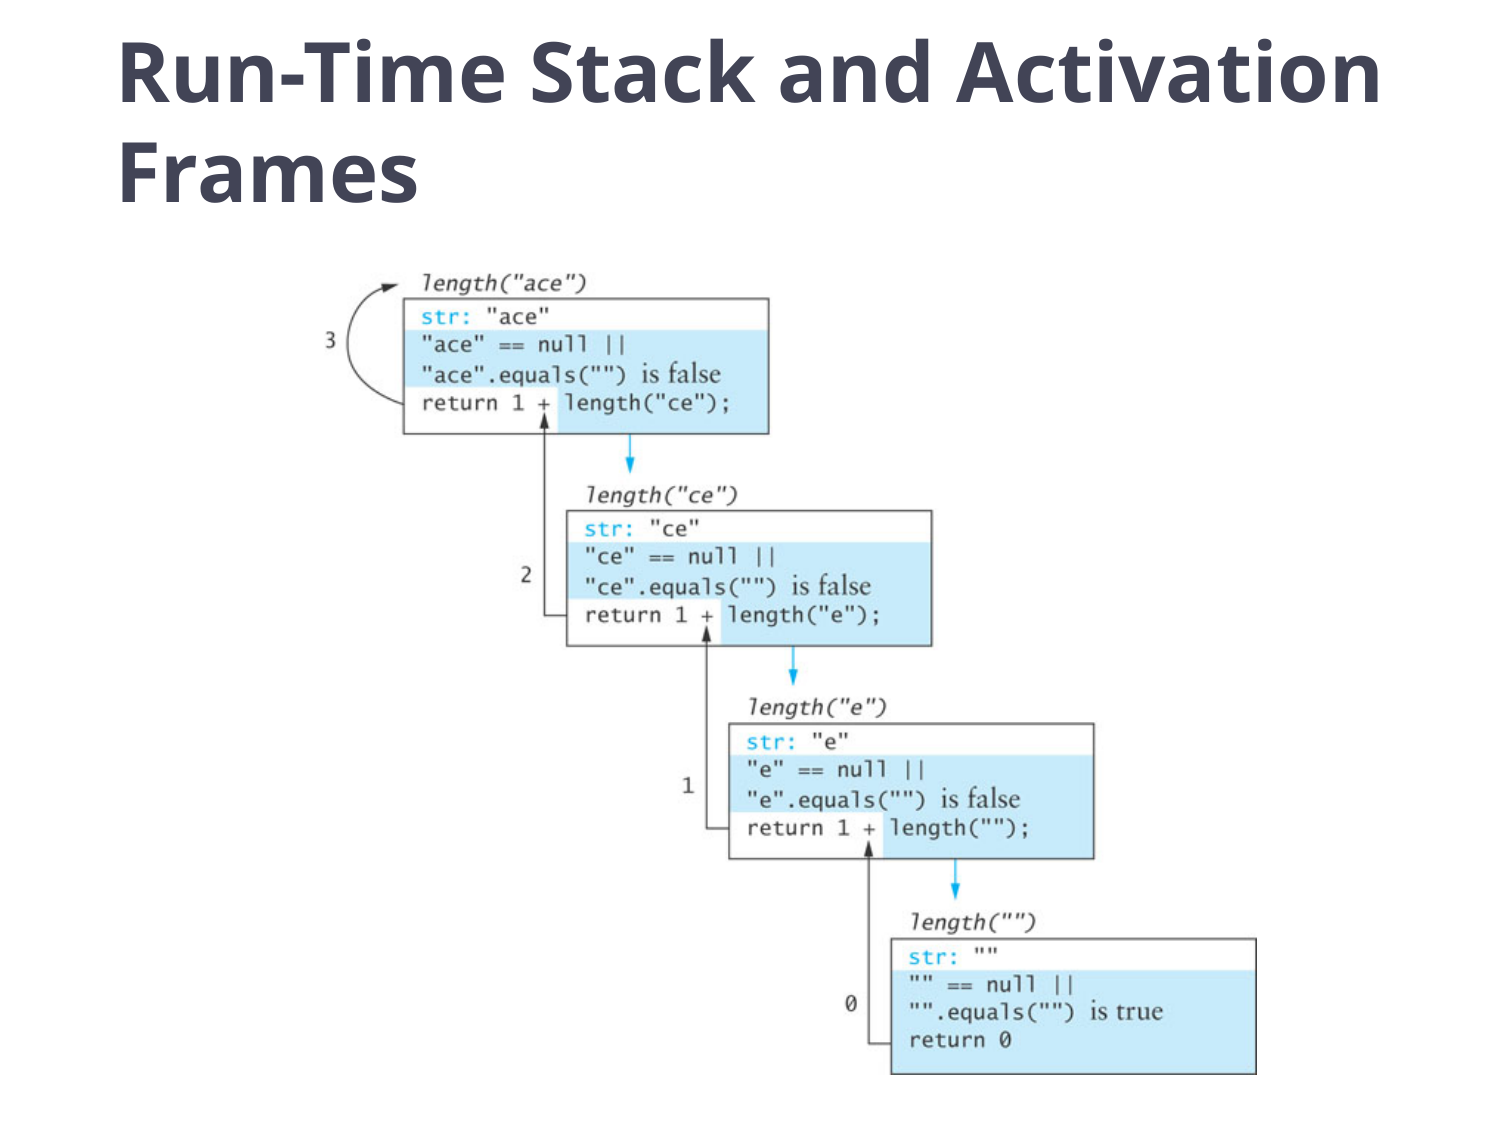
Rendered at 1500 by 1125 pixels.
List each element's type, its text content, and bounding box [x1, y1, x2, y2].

picture [324, 249, 1257, 1076]
text_box Run-Time Stack and Activation Frames [100, 37, 1438, 200]
